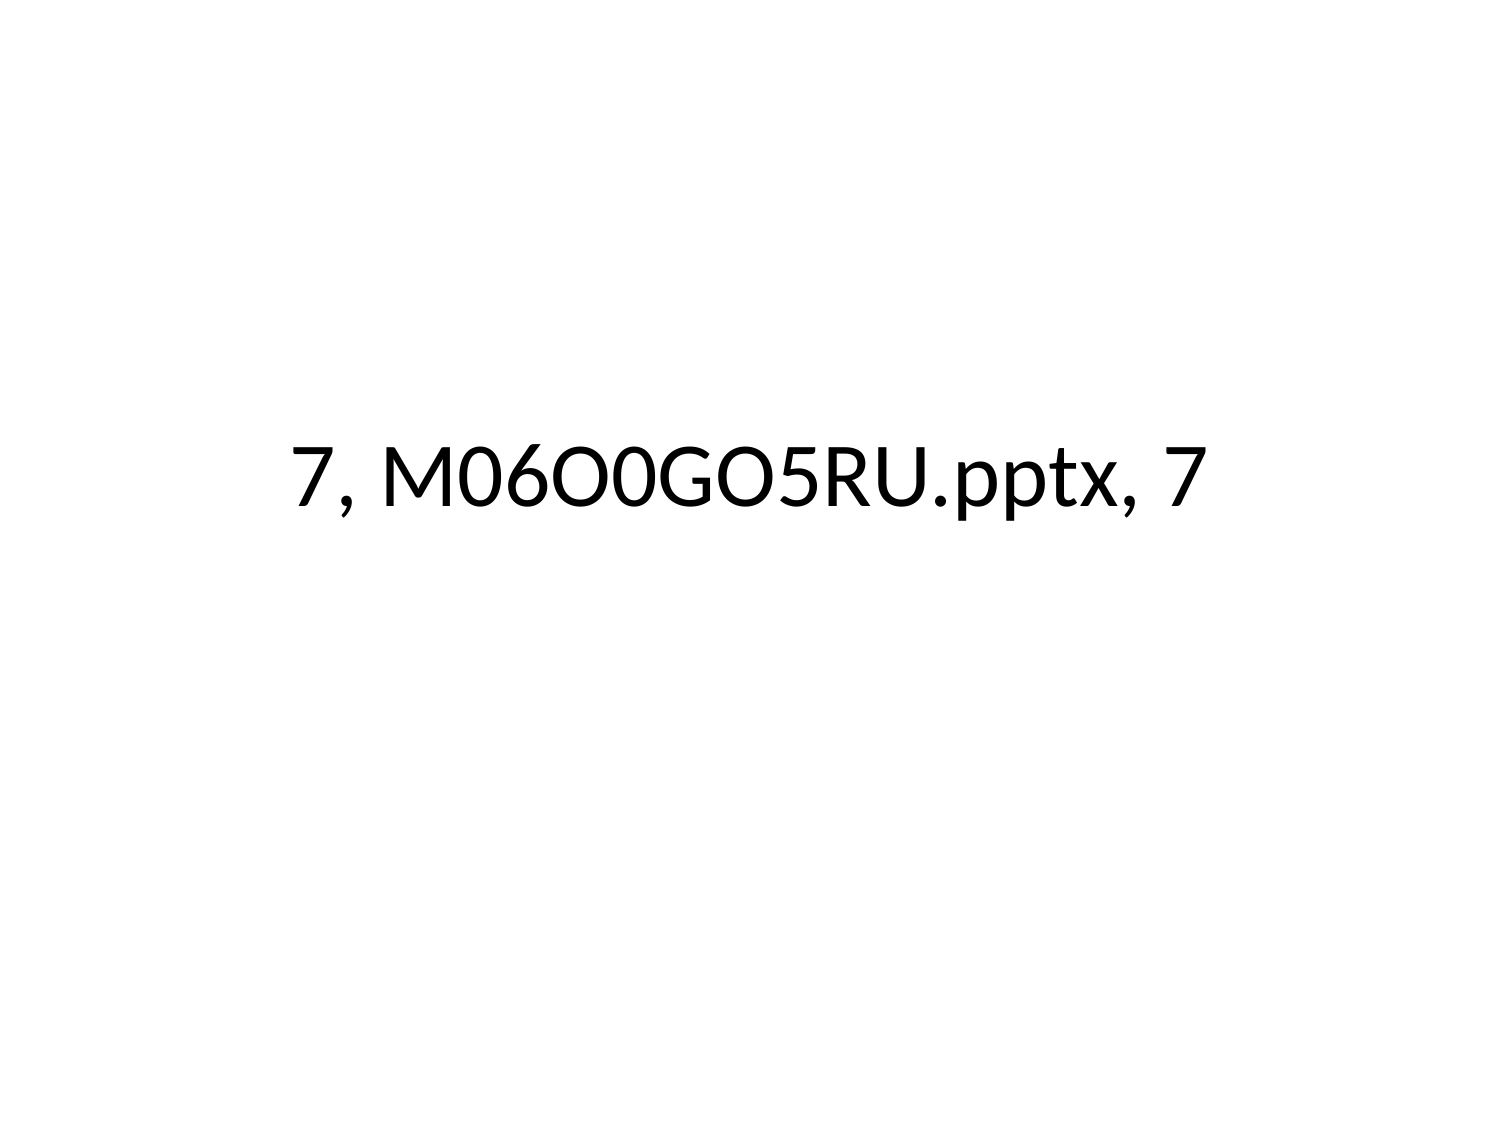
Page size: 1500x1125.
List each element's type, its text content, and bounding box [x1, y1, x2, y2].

title 7, M06O0GO5RU.pptx, 7 [112, 349, 1388, 591]
